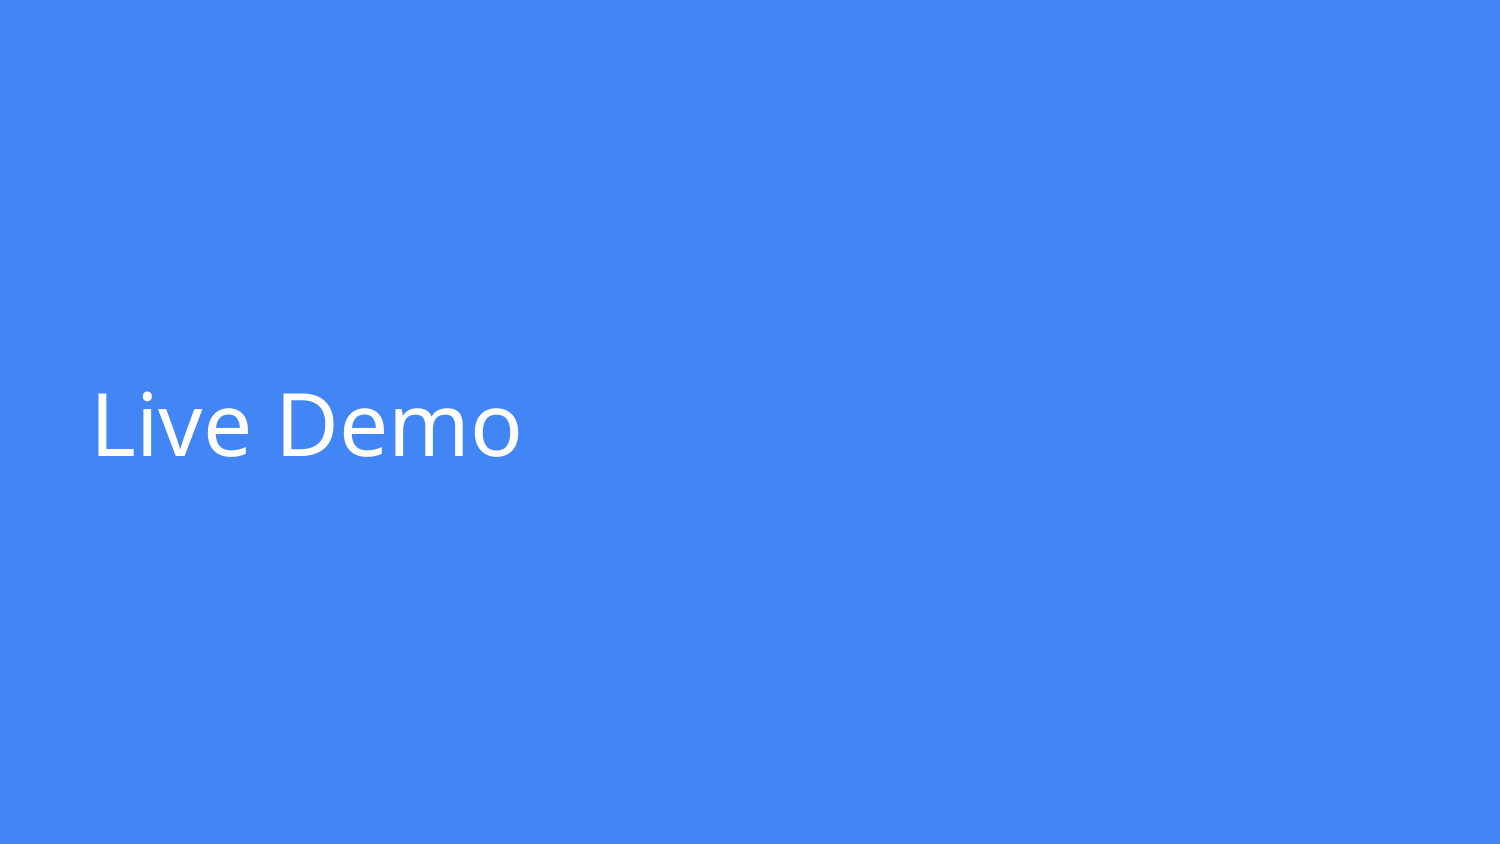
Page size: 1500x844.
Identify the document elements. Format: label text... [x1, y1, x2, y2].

title Live Demo [75, 338, 1425, 505]
